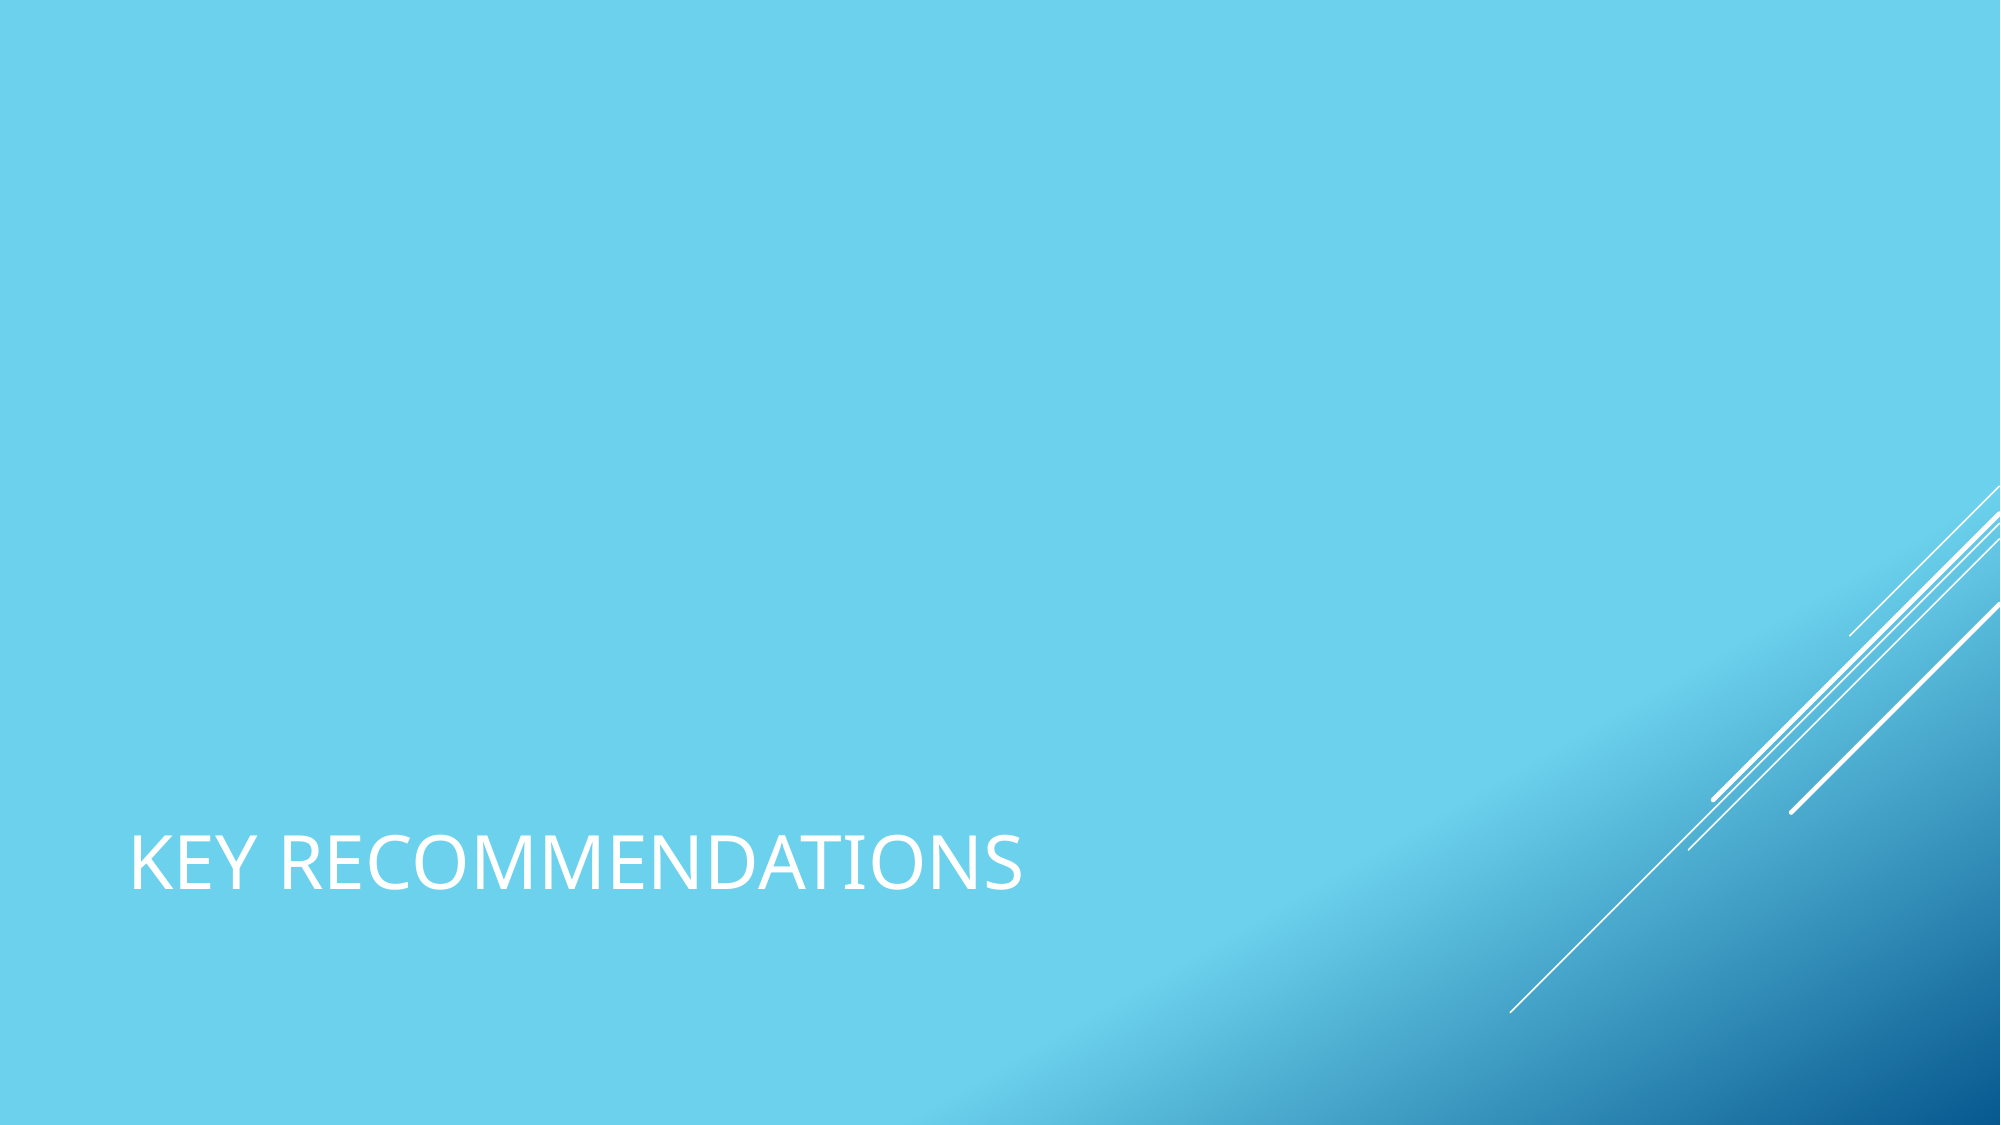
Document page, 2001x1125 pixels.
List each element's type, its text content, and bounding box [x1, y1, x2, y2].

title Key Recommendations [112, 736, 1513, 984]
